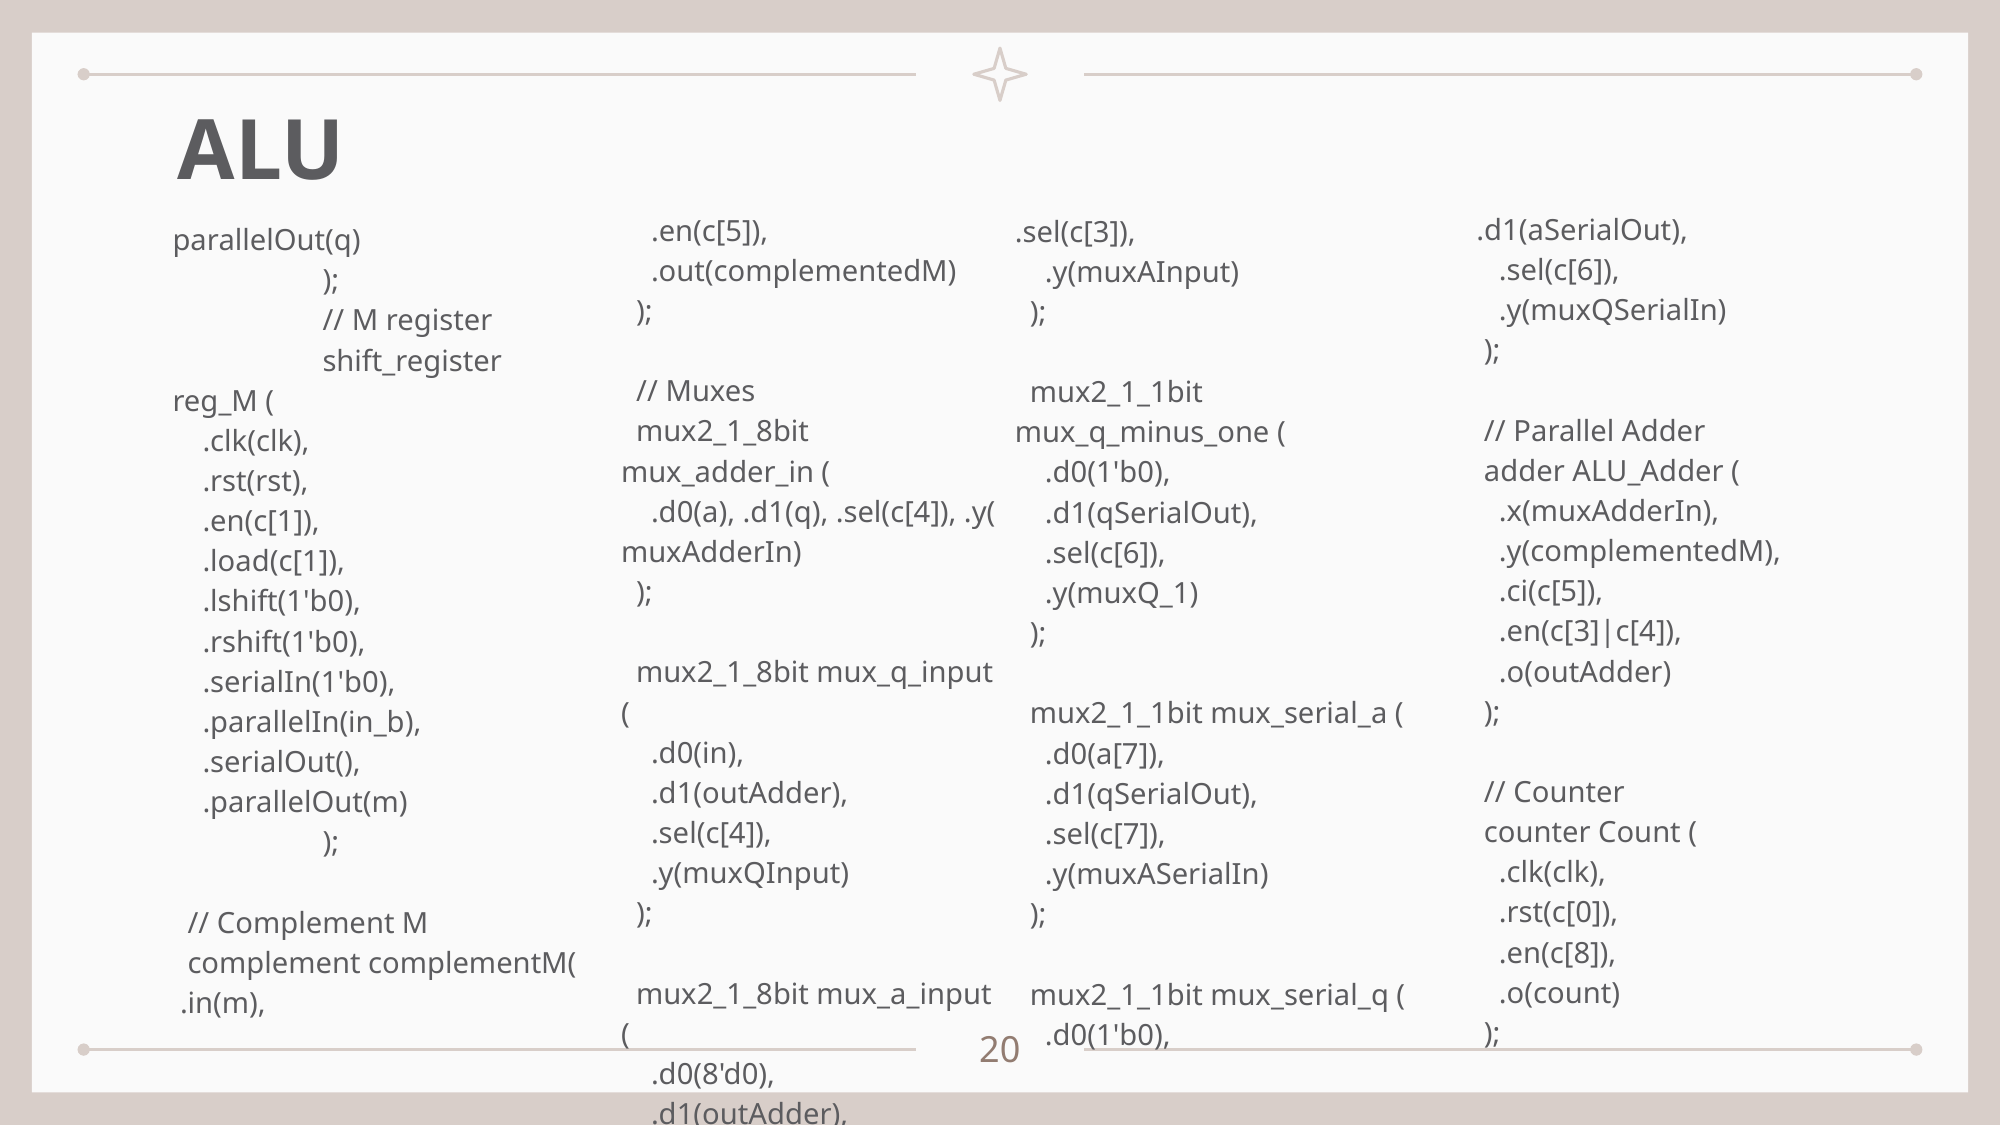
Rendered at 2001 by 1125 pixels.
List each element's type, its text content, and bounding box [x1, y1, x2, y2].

text_box parallelOut(q) ); // M register shift_register reg_M ( .clk(clk), .rst(rst), .en(c[1]), .load(c[1]), .lshift(1'b0), .rshift(1'b0), .serialIn(1'b0), .parallelIn(in_b), .serialOut(), .parallelOut(m) ); // Complement M complement complementM( .in(m), [157, 201, 607, 1026]
text_box .en(c[5]), .out(complementedM) ); // Muxes mux2_1_8bit mux_adder_in ( .d0(a), .d1(q), .sel(c[4]), .y(muxAdderIn) ); mux2_1_8bit mux_q_input ( .d0(in), .d1(outAdder), .sel(c[4]), .y(muxQInput) ); mux2_1_8bit mux_a_input ( .d0(8'd0), .d1(outAdder), [606, 191, 1014, 1017]
text_box .d1(aSerialOut), .sel(c[6]), .y(muxQSerialIn) ); // Parallel Adder adder ALU_Adder ( .x(muxAdderIn), .y(complementedM), .ci(c[5]), .en(c[3]|c[4]), .o(outAdder) ); // Counter counter Count ( .clk(clk), .rst(c[0]), .en(c[8]), .o(count) ); [1453, 190, 1892, 1048]
title ALU [157, 75, 1843, 202]
slide_number 20 [939, 1017, 1060, 1080]
text_box .sel(c[3]), .y(muxAInput) ); mux2_1_1bit mux_q_minus_one ( .d0(1'b0), .d1(qSerialOut), .sel(c[6]), .y(muxQ_1) ); mux2_1_1bit mux_serial_a ( .d0(a[7]), .d1(qSerialOut), .sel(c[7]), .y(muxASerialIn) ); mux2_1_1bit mux_serial_q ( .d0(1'b0), [999, 192, 1438, 1049]
